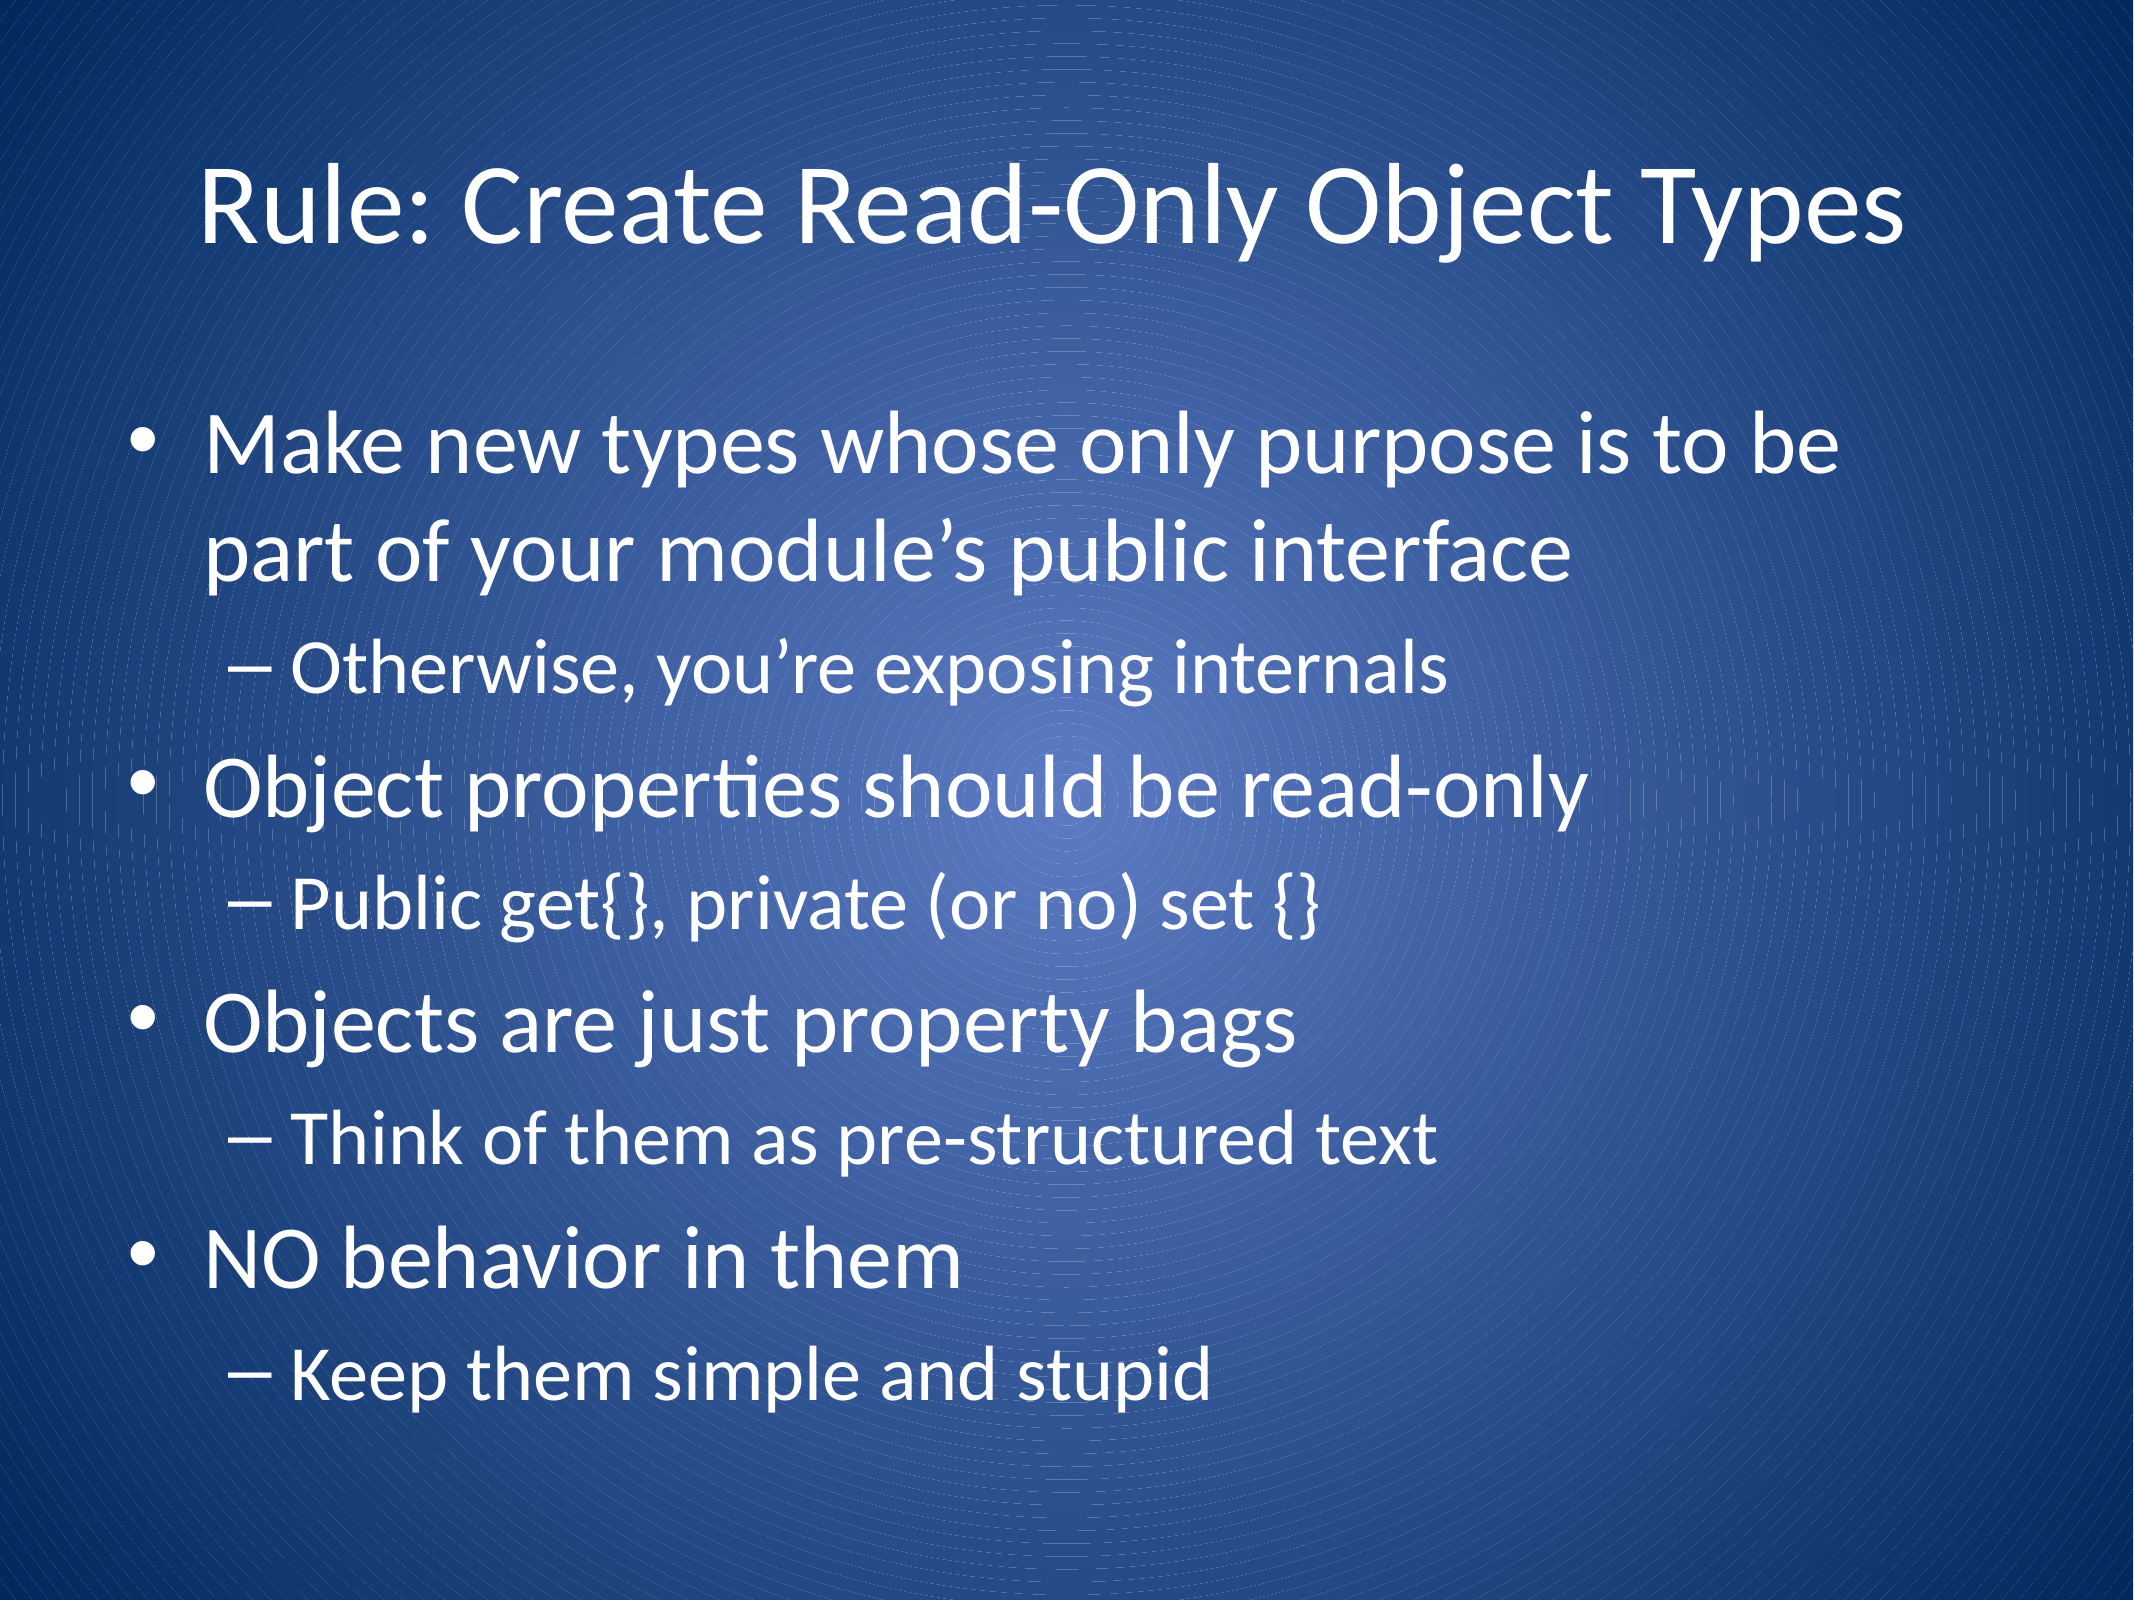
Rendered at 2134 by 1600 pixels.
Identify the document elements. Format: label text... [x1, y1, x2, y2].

list Make new types whose only purpose is to be part of your module’s public interface Otherwise, you’re exposing internals Object properties should be read-only Public get{}, private (or no) set {} Objects are just property bags Think of them as pre-structured text NO behavior in them Keep them simple and stupid [106, 373, 2027, 1430]
title Rule: Create Read-Only Object Types [106, 64, 2027, 331]
